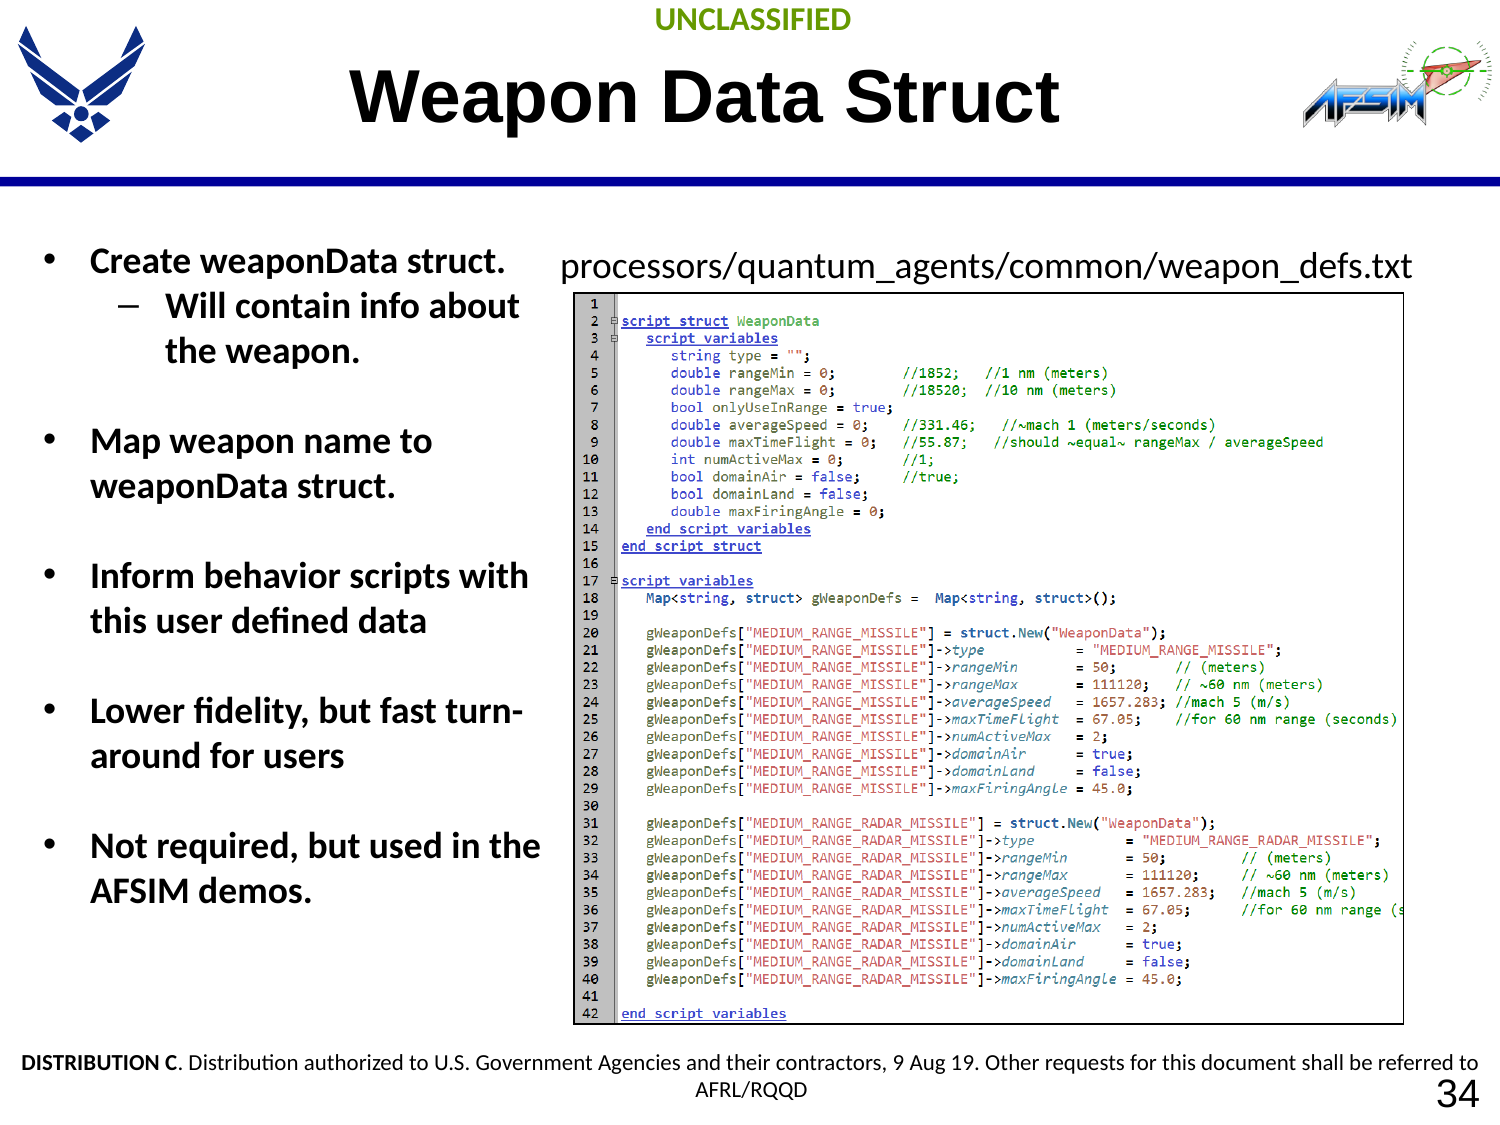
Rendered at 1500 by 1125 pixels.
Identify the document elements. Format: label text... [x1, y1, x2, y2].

text_box Create weaponData struct. Will contain info about the weapon. Map weapon name to weaponData struct. Inform behavior scripts with this user defined data Lower fidelity, but fast turn-around for users Not required, but used in the AFSIM demos. [0, 228, 575, 919]
picture [574, 293, 1404, 1024]
title Weapon Data Struct [37, 40, 1388, 183]
picture [1273, 0, 1500, 176]
text_box processors/quantum_agents/common/weapon_defs.txt [545, 233, 1433, 293]
